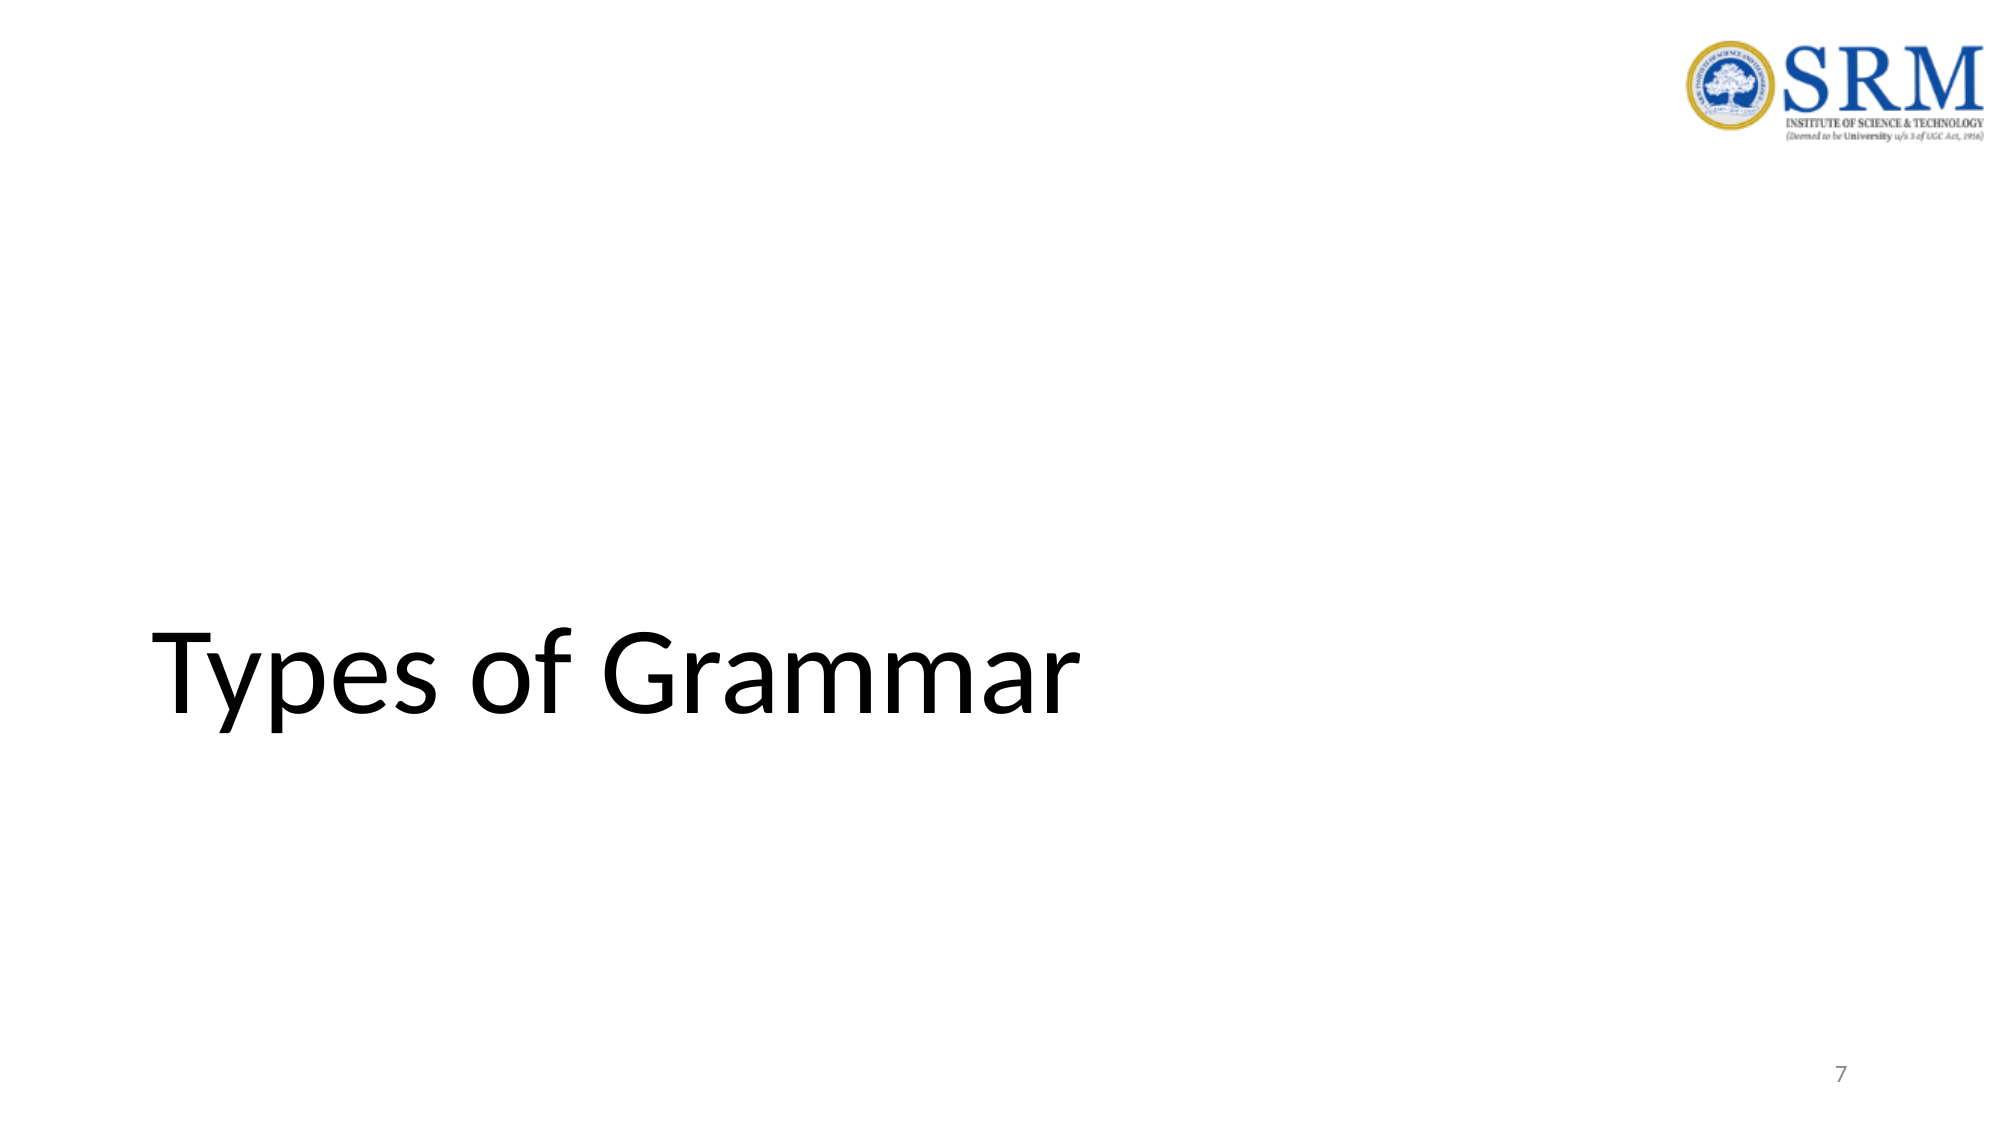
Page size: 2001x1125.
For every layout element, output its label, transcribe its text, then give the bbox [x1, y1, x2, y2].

picture [1674, 0, 1993, 182]
slide_number ‹#› [1412, 1042, 1863, 1103]
title Types of Grammar [136, 280, 1862, 749]
